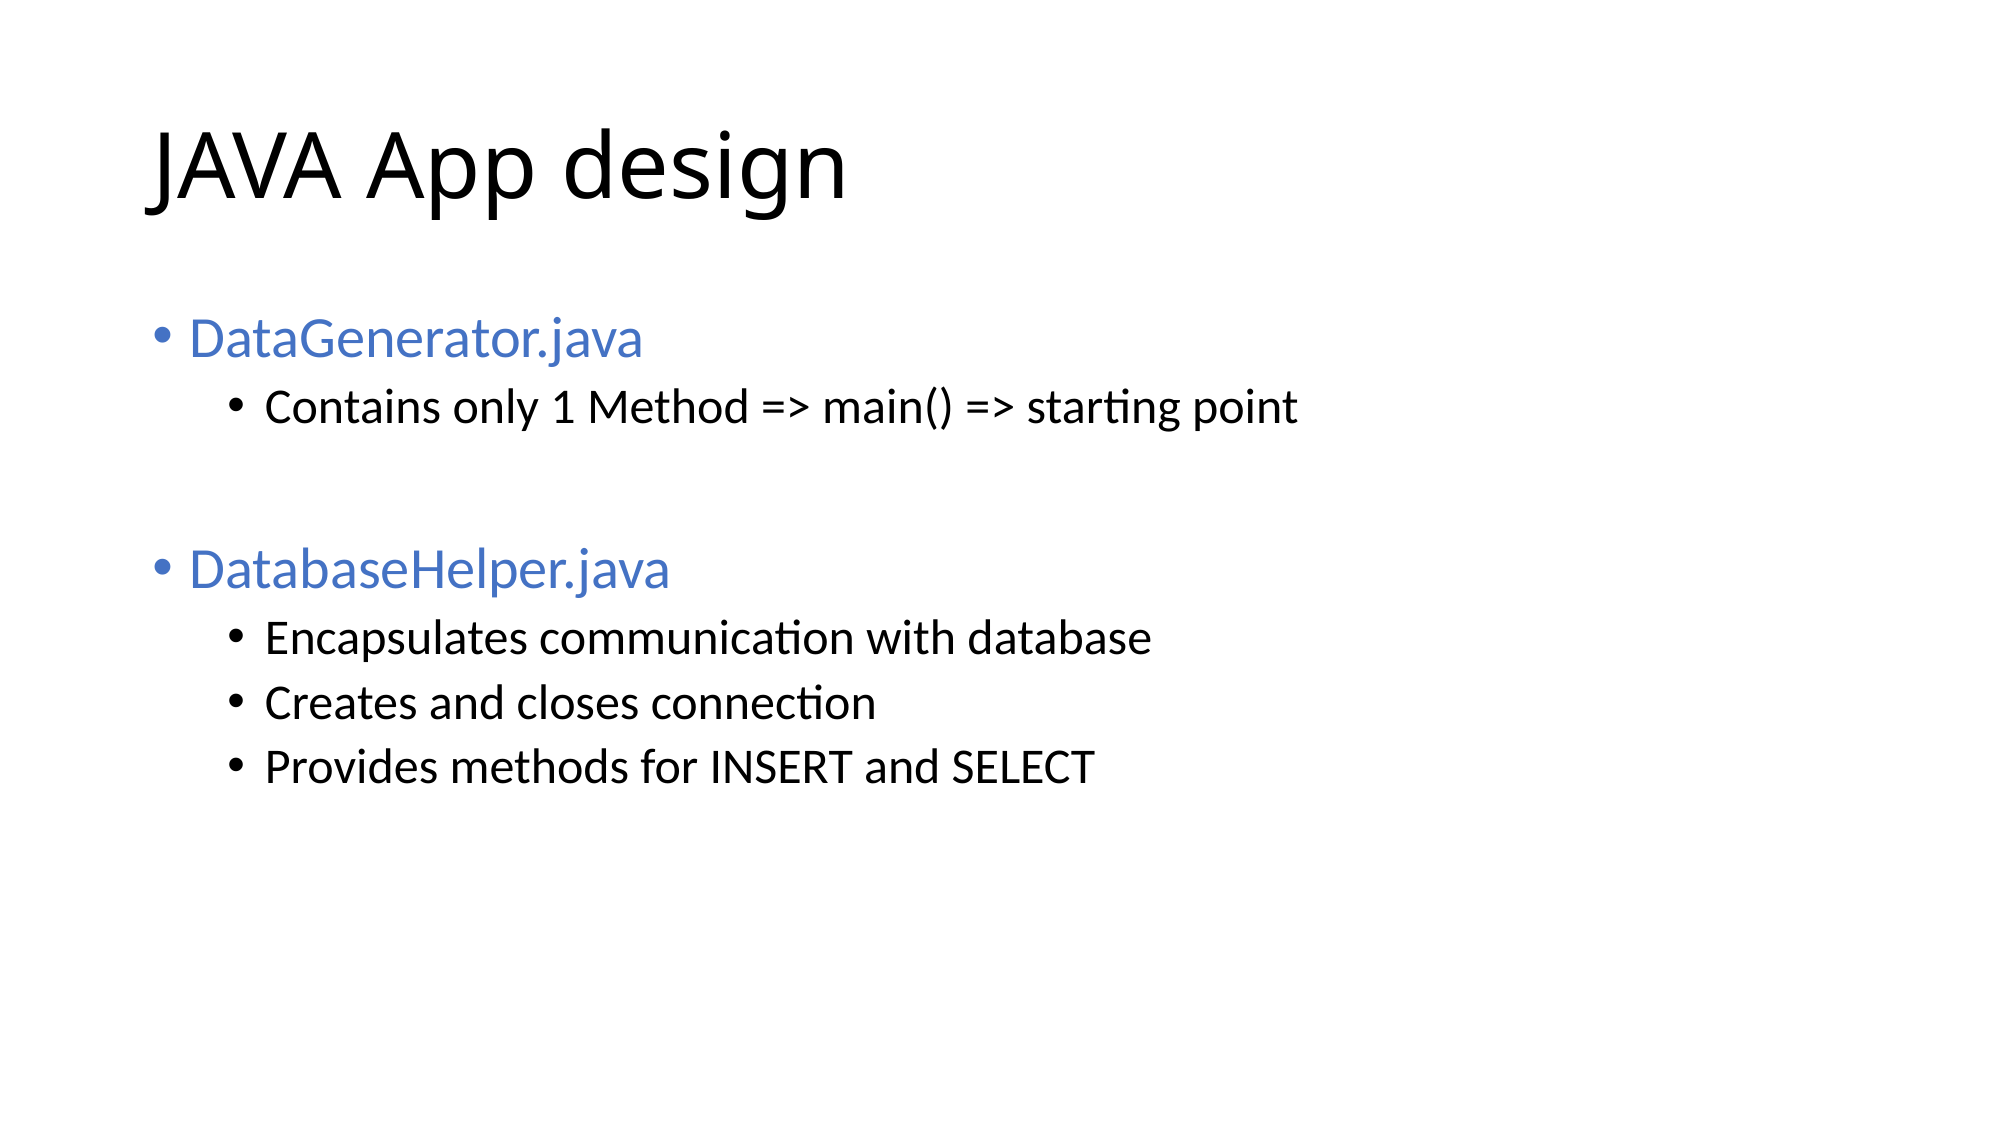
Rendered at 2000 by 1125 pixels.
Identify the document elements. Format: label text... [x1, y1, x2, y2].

title JAVA App design [137, 59, 1862, 278]
list DataGenerator.java Contains only 1 Method => main() => starting point DatabaseHelper.java Encapsulates communication with database Creates and closes connection Provides methods for INSERT and SELECT [137, 299, 1862, 1014]
